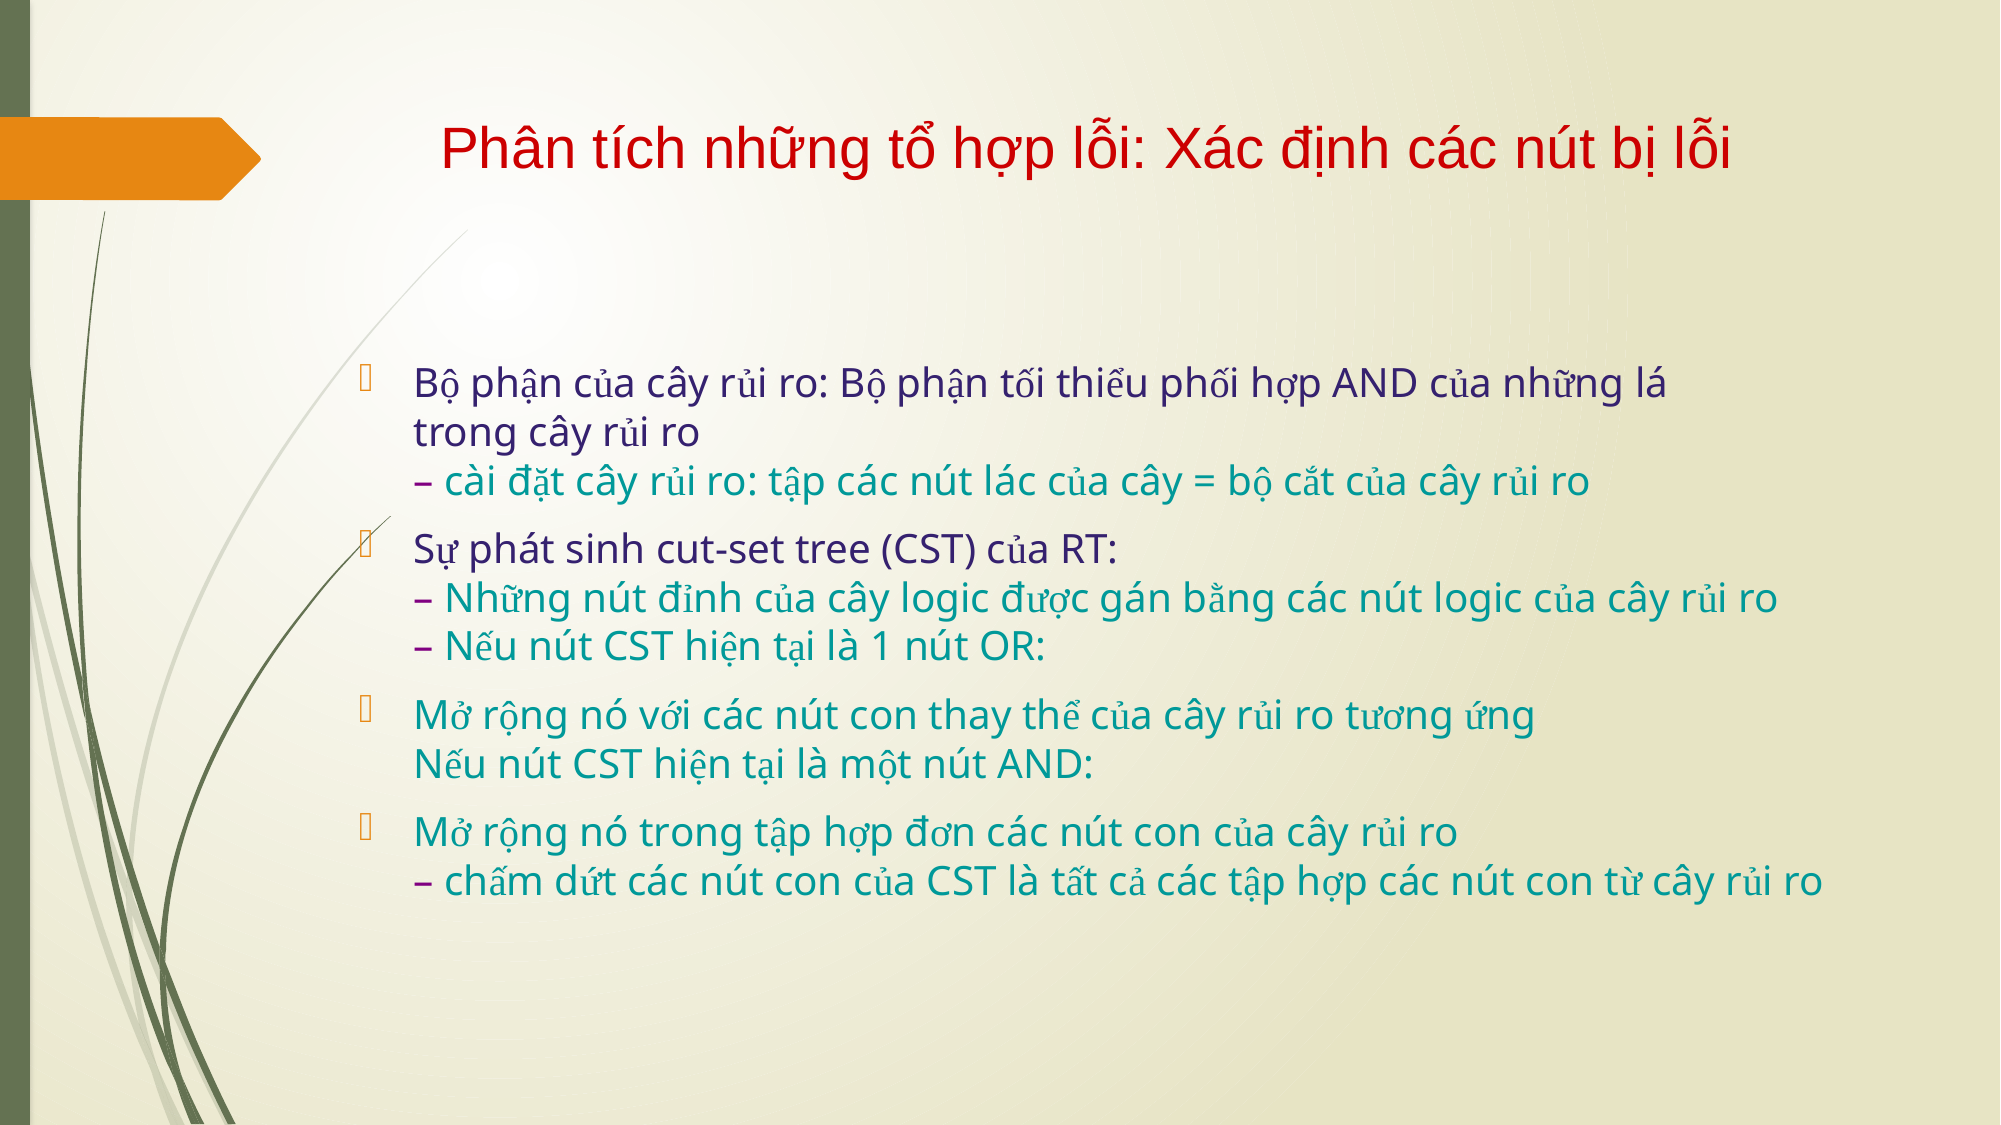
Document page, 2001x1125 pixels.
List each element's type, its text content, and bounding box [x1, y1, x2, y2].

title Phân tích những tổ hợp lỗi: Xác định các nút bị lỗi [425, 102, 1888, 313]
list Bộ phận của cây rủi ro: Bộ phận tối thiểu phối hợp AND của những lá trong cây rủi ro – cài đặt cây rủi ro: tập các nút lác của cây = bộ cắt của cây rủi ro Sự phát sinh cut-set tree (CST) của RT: – Những nút đỉnh của cây logic được gán bằng các nút logic của cây rủi ro – Nếu nút CST hiện tại là 1 nút OR: Mở rộng nó với các nút con thay thể của cây rủi ro tương ứng Nếu nút CST hiện tại là một nút AND: Mở rộng nó trong tập hợp đơn các nút con của cây rủi ro – chấm dứt các nút con của CST là tất cả các tập hợp các nút con từ cây rủi ro [343, 350, 1888, 970]
